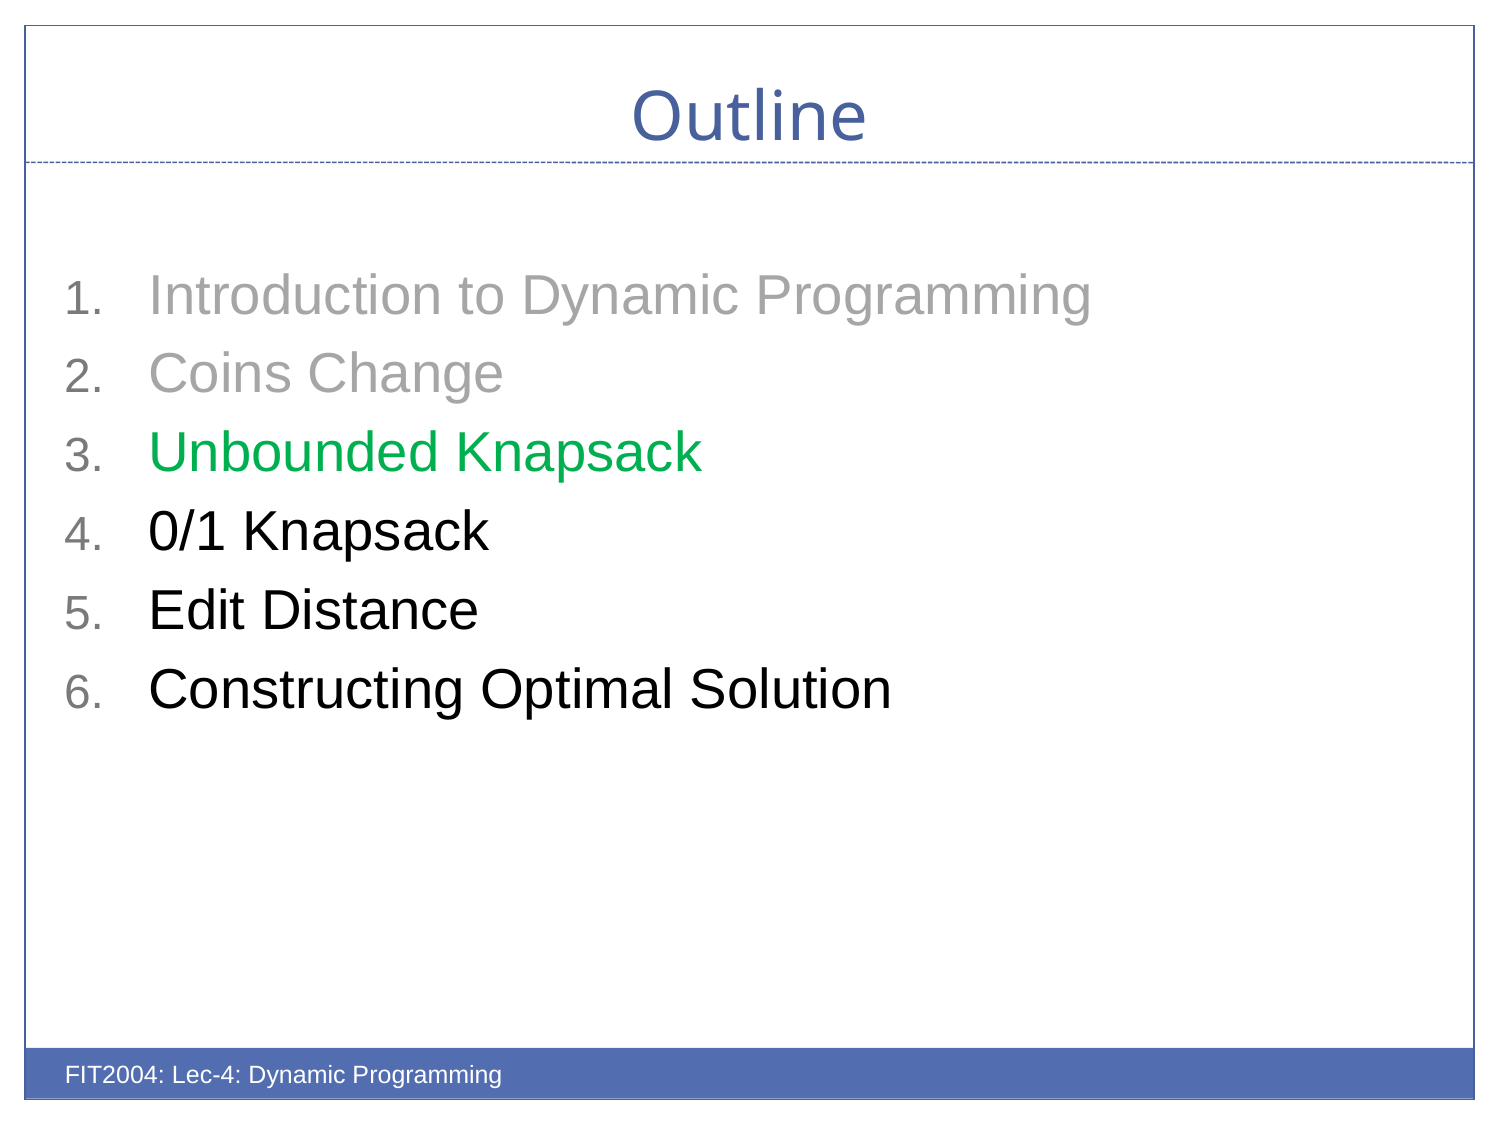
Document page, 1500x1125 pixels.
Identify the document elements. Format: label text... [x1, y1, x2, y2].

footer FIT2004: Lec-4: Dynamic Programming [50, 1051, 800, 1112]
list Introduction to Dynamic Programming Coins Change Unbounded Knapsack 0/1 Knapsack Edit Distance Constructing Optimal Solution [49, 250, 1445, 1001]
title Outline [49, 37, 1450, 162]
